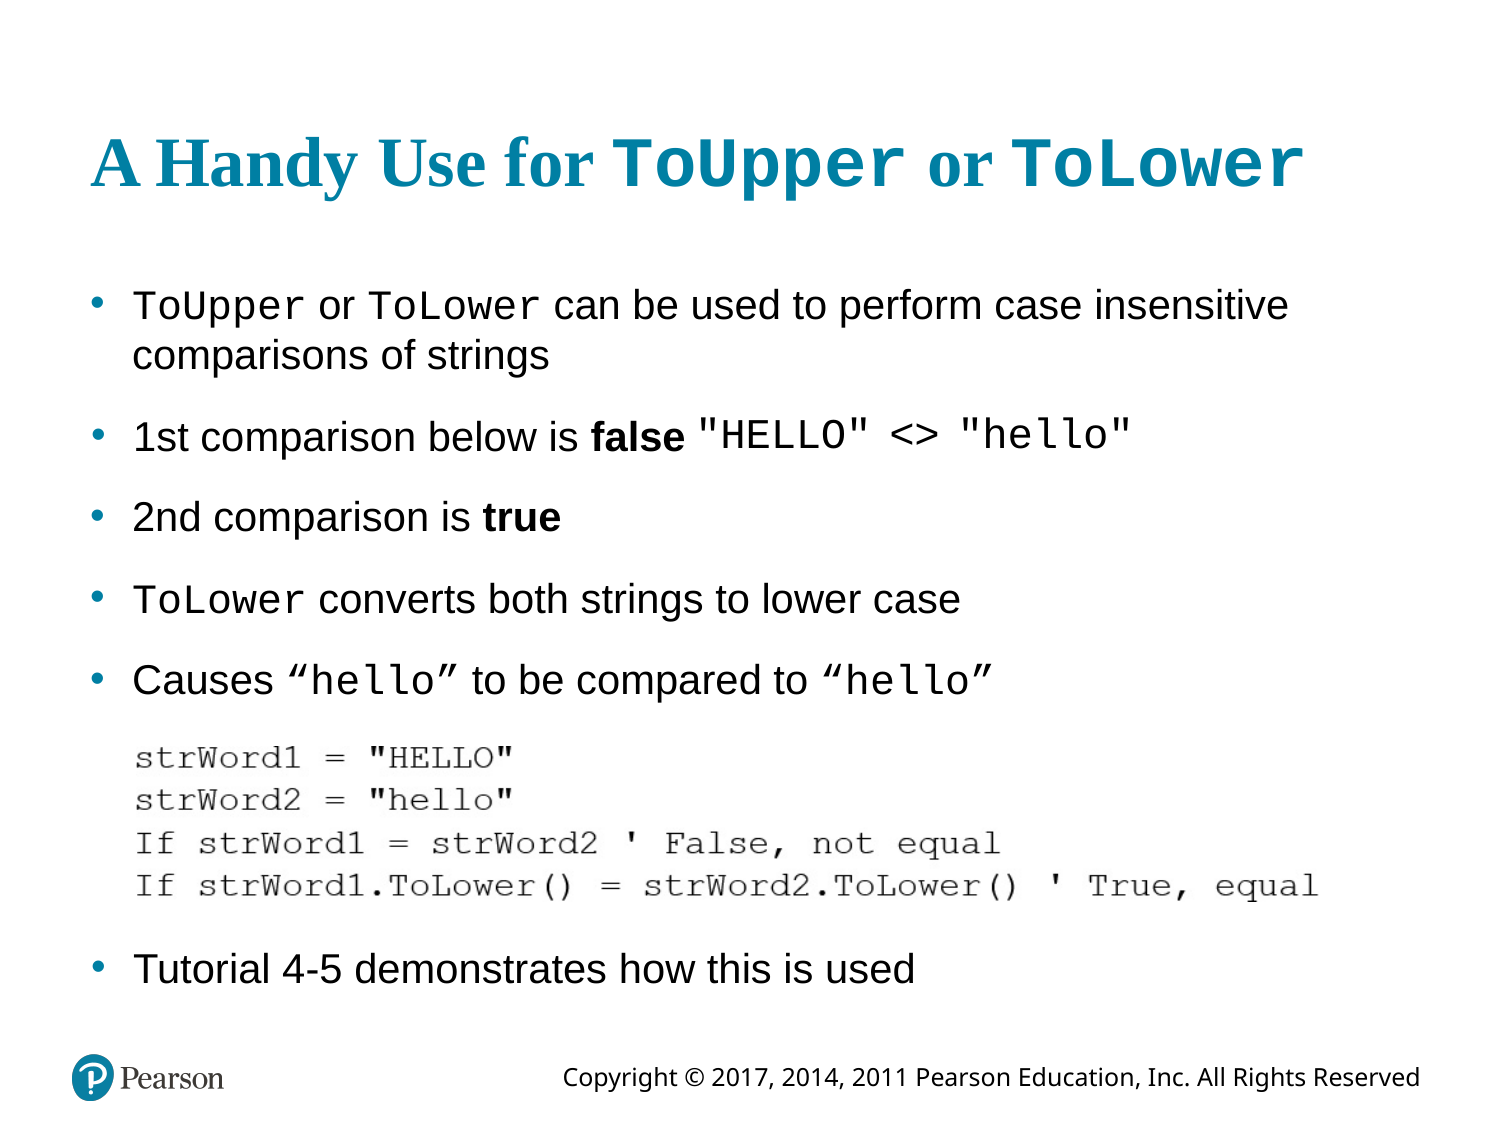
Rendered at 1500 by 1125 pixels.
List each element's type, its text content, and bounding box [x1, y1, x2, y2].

picture [98, 1054, 224, 1101]
title A Handy Use for ToUpper or ToLower [75, 0, 1425, 216]
picture [72, 1087, 83, 1101]
list 2nd comparison is true ToLower converts both strings to lower case Causes “hello” to be compared to “hello” [75, 475, 1425, 710]
list Tutorial 4-5 demonstrates how this is used [76, 926, 1427, 1000]
list ToUpper or ToLower can be used to perform case insensitive comparisons of strings [75, 262, 1425, 475]
picture [136, 746, 1319, 902]
picture [72, 1054, 88, 1070]
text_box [694, 413, 1136, 460]
list 1st comparison below is false [76, 394, 705, 459]
picture [80, 1063, 106, 1088]
list ToUpper or ToLower can be used to perform case insensitive comparisons of strings [75, 710, 1425, 931]
